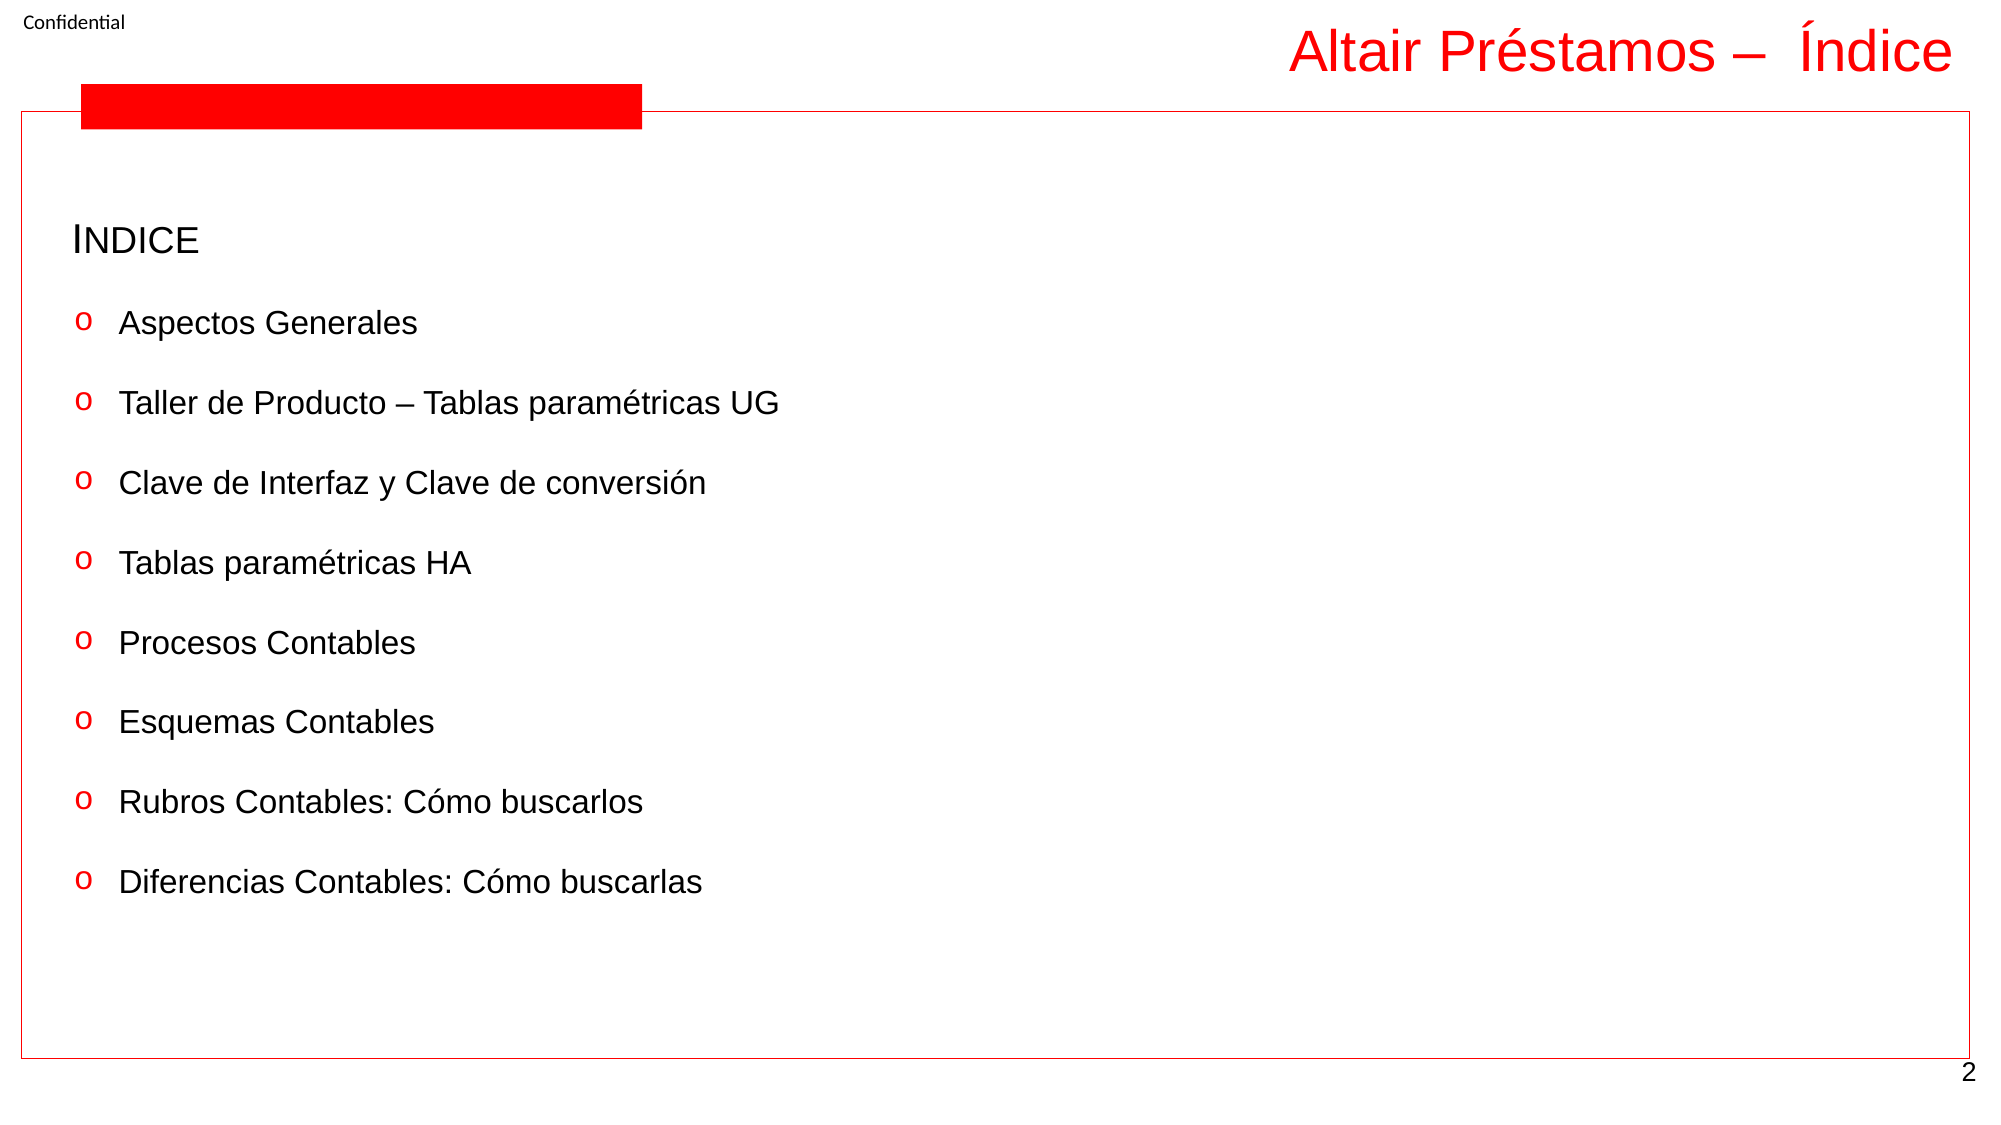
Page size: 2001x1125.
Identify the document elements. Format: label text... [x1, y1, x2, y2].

text_box [21, 111, 1970, 1059]
slide_number ‹#› [1871, 1038, 1992, 1125]
text_box Altair Préstamos – Índice [30, 5, 1970, 92]
text_box [81, 84, 643, 130]
text_box INDICE Aspectos Generales Taller de Producto – Tablas paramétricas UG Clave de Interfaz y Clave de conversión Tablas paramétricas HA Procesos Contables Esquemas Contables Rubros Contables: Cómo buscarlos Diferencias Contables: Cómo buscarlas [56, 154, 1895, 1102]
